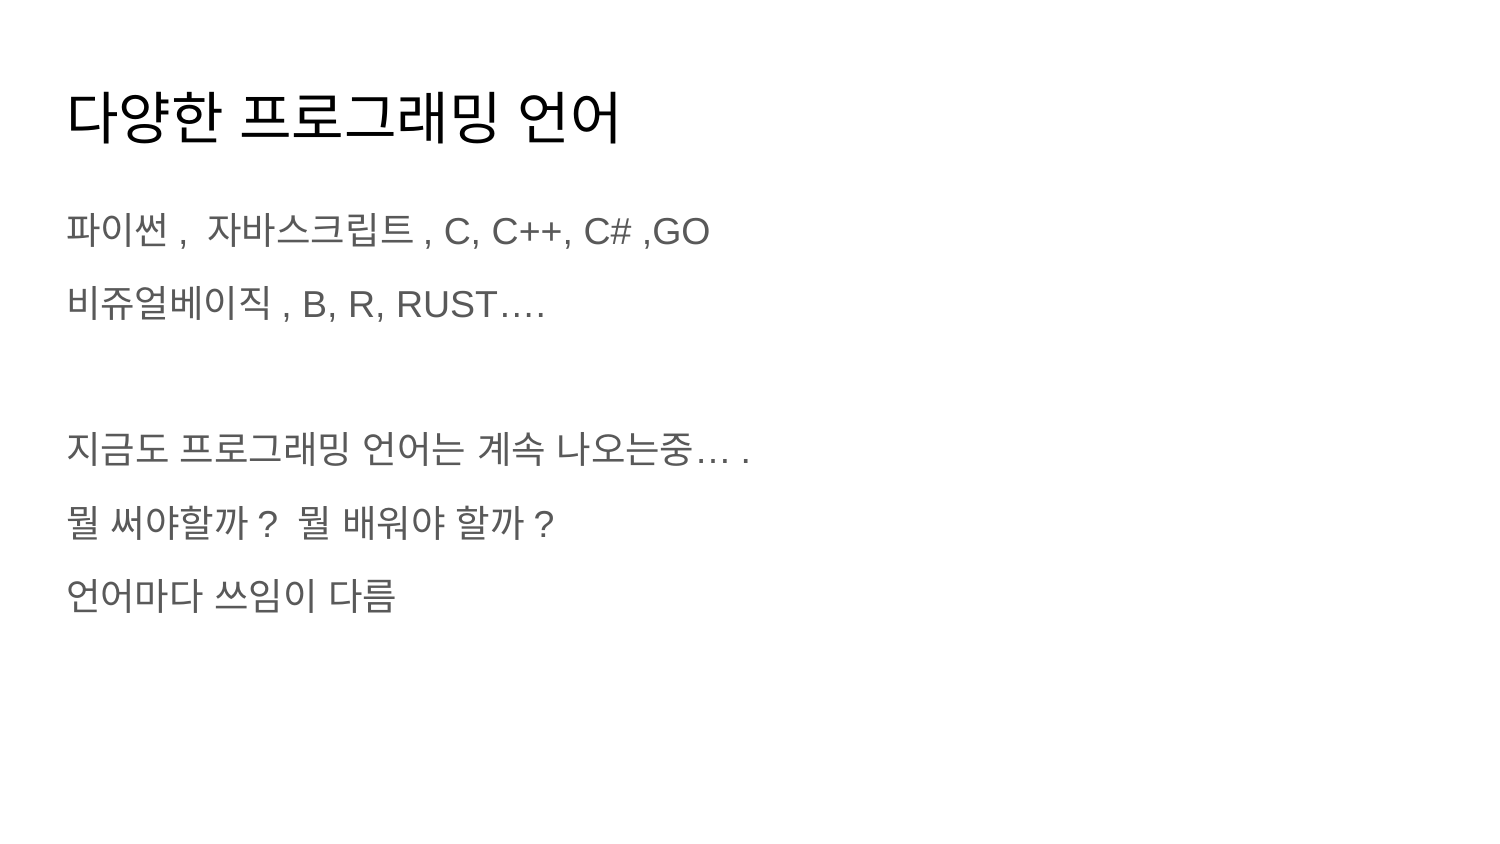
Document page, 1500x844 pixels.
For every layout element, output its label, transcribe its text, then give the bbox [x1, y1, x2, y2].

list 파이썬, 자바스크립트, C, C++, C# ,GO 비쥬얼베이직, B, R, RUST…. 지금도 프로그래밍 언어는 계속 나오는중…. 뭘 써야할까? 뭘 배워야 할까? 언어마다 쓰임이 다름 [51, 189, 1449, 750]
title 다양한 프로그래밍 언어 [51, 72, 1449, 167]
